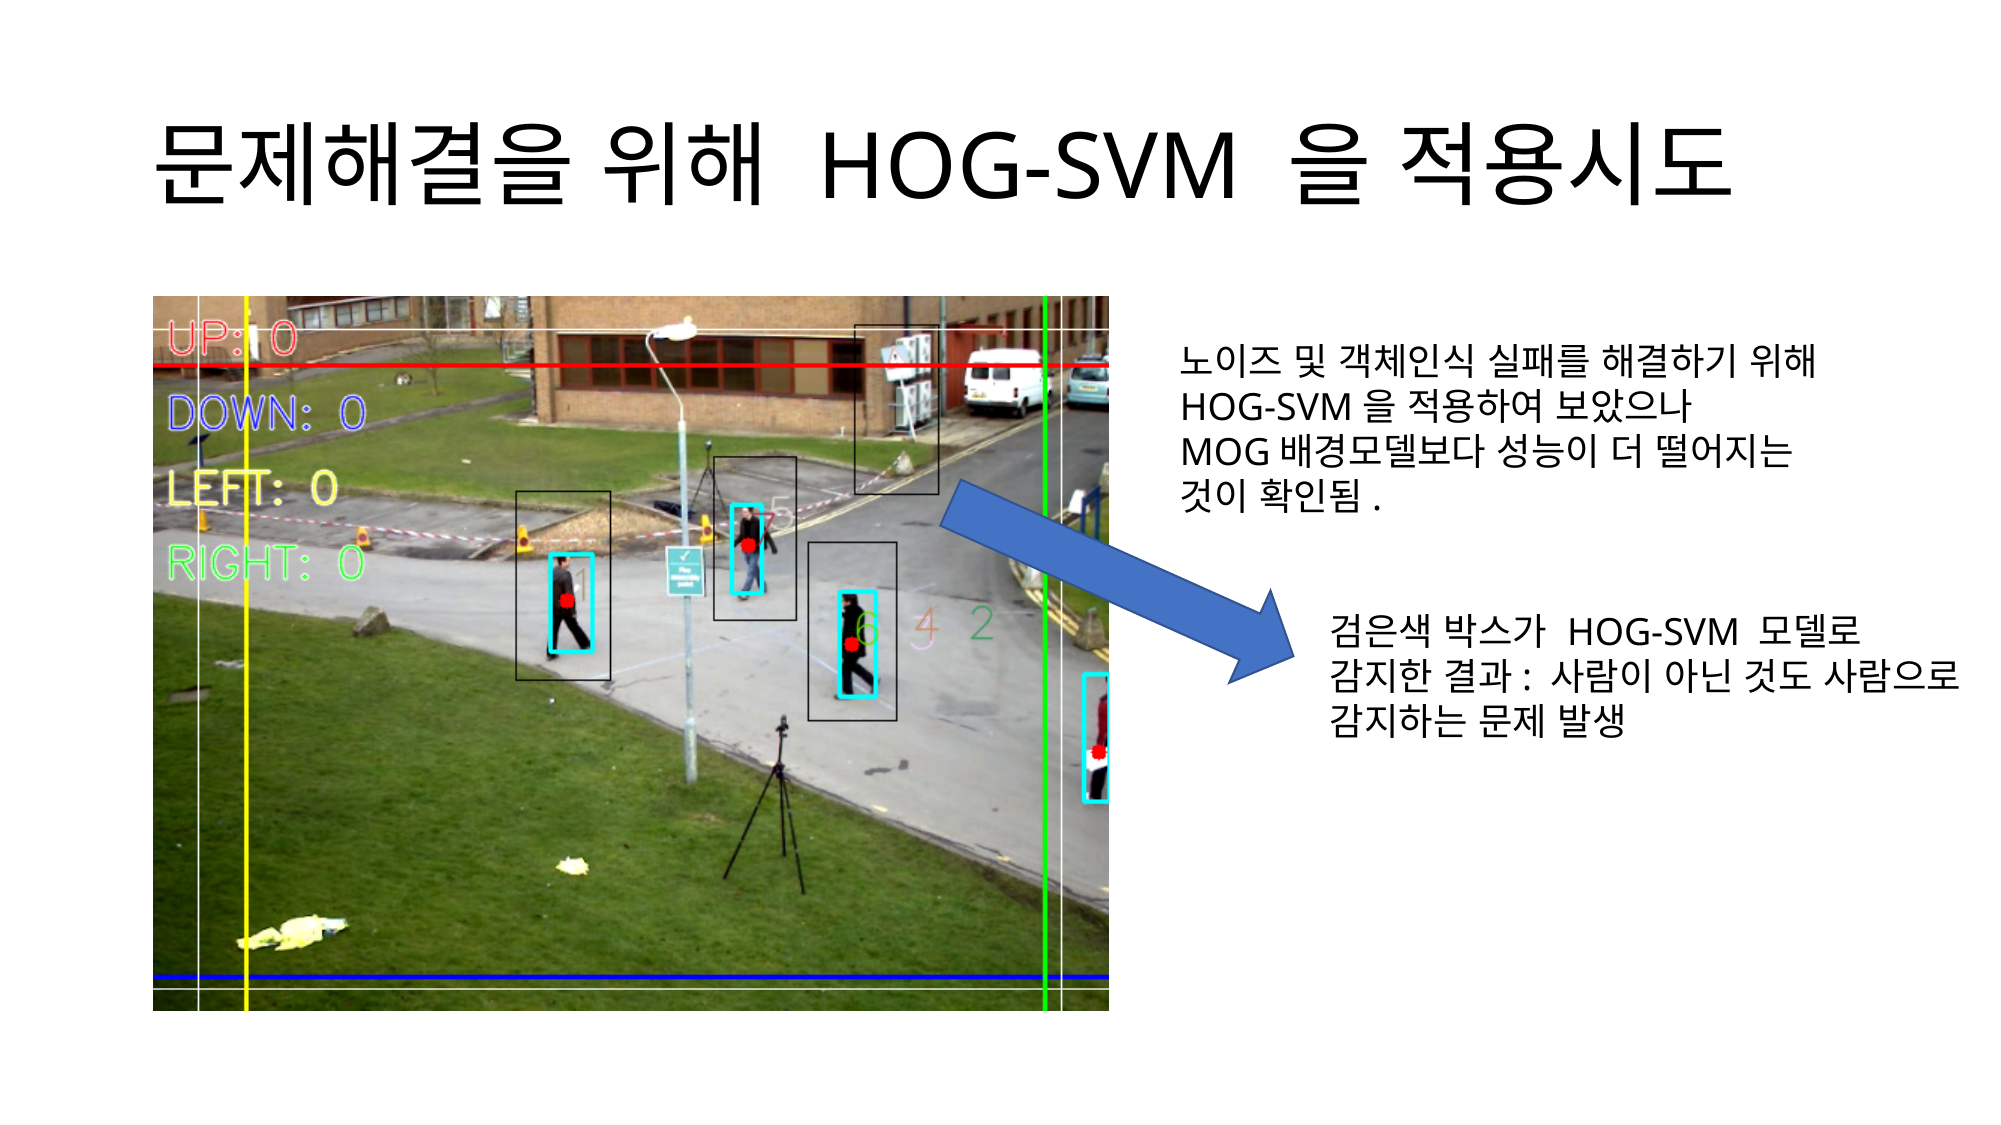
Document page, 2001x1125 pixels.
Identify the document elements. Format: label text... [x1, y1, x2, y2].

text_box [1109, 544, 1295, 685]
text_box 노이즈 및 객체인식 실패를 해결하기 위해 HOG-SVM을 적용하여 보았으나 MOG배경모델보다 성능이 더 떨어지는 것이 확인됨. 검은색 박스가 HOG-SVM 모델로 감지한 결과: 사람이 아닌 것도 사람으로 감지하는 문제 발생 [1165, 330, 1977, 750]
title 문제해결을 위해 HOG-SVM 을 적용시도 [137, 59, 1863, 278]
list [153, 296, 1109, 1011]
